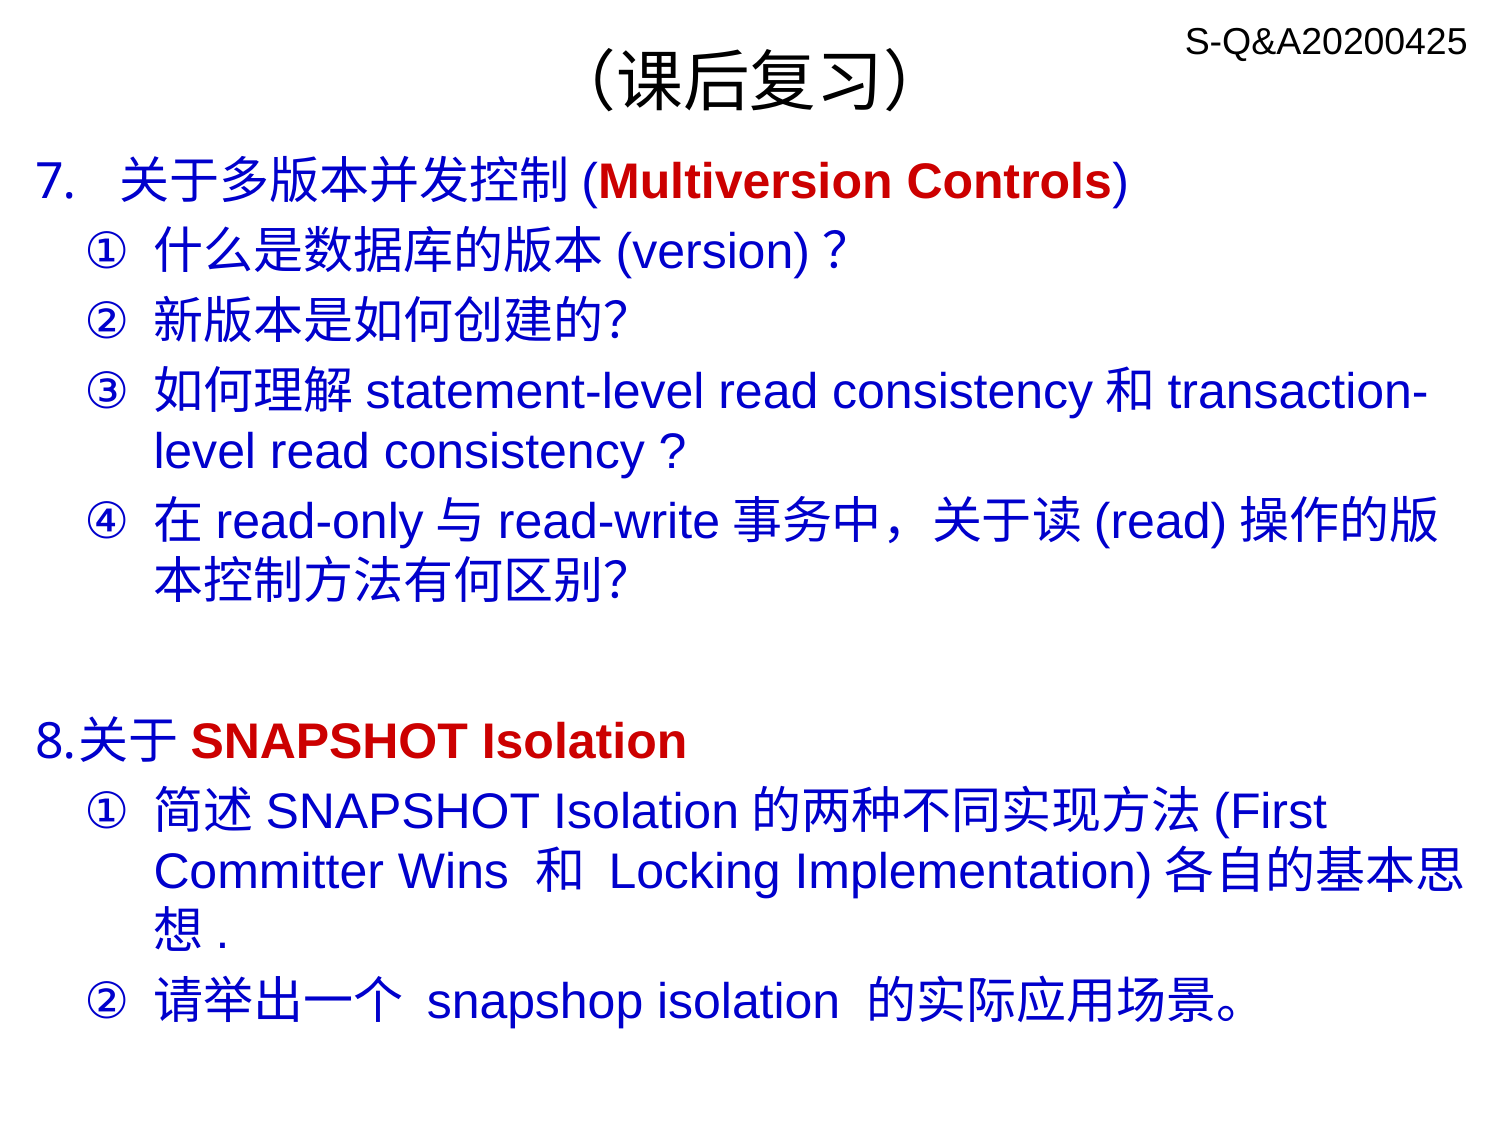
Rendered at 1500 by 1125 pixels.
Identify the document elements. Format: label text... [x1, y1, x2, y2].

title （课后复习） [74, 0, 1426, 141]
text_box S-Q&A20200425 [1144, 9, 1483, 70]
list 关于多版本并发控制(Multiversion Controls) 什么是数据库的版本(version)？ 新版本是如何创建的？ 如何理解statement-level read consistency和transaction-level read consistency ? 在read-only与read-write事务中，关于读(read)操作的版本控制方法有何区别？ 关于SNAPSHOT Isolation 简述SNAPSHOT Isolation的两种不同实现方法(First Committer Wins 和 Locking Implementation)各自的基本思想. 请举出一个 snapshop isolation 的实际应用场景。 [19, 141, 1483, 1037]
